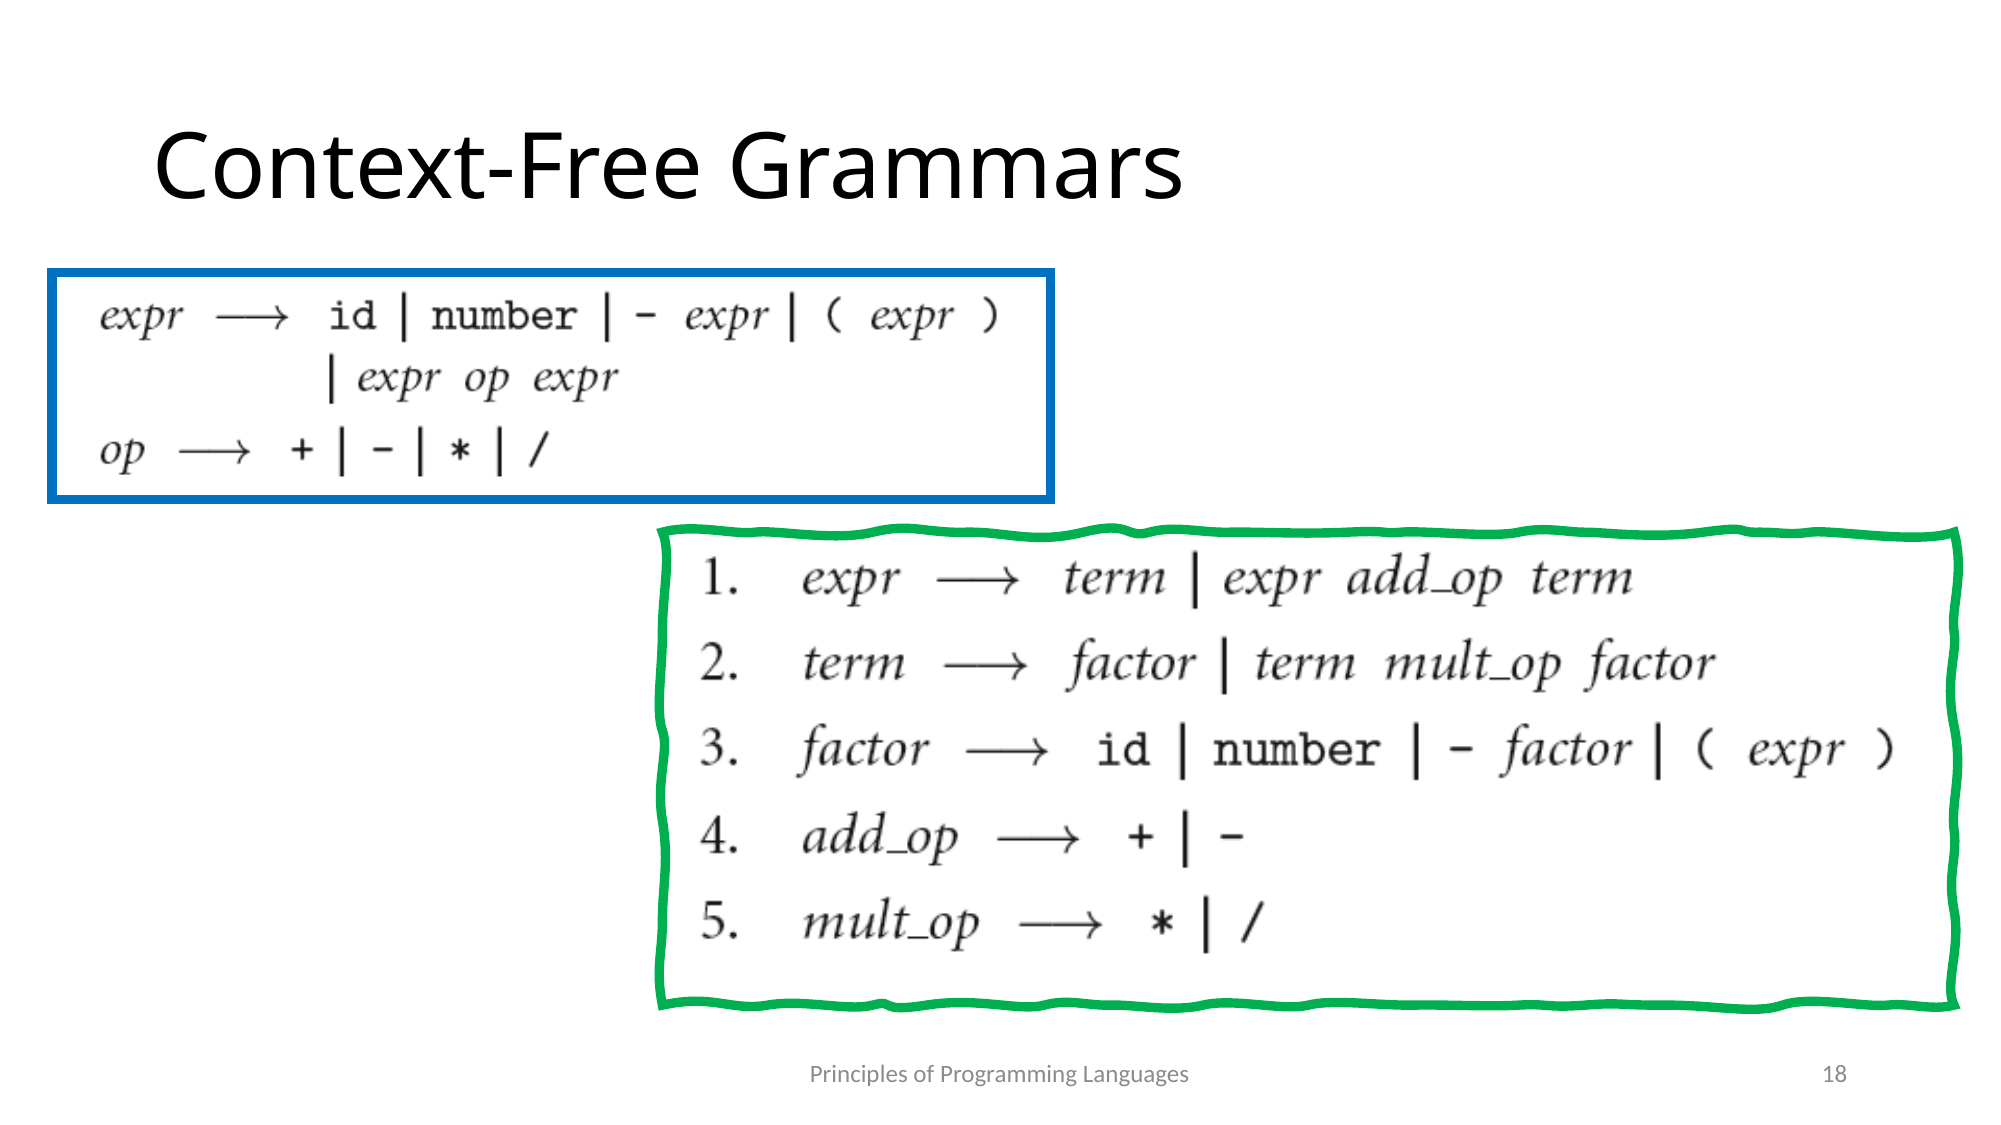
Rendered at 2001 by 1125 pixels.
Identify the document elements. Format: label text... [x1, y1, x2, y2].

picture [662, 532, 1955, 1006]
footer Principles of Programming Languages [662, 1042, 1338, 1103]
title Context-Free Grammars [137, 59, 1863, 278]
picture [56, 277, 1046, 495]
slide_number 18 [1412, 1042, 1863, 1103]
